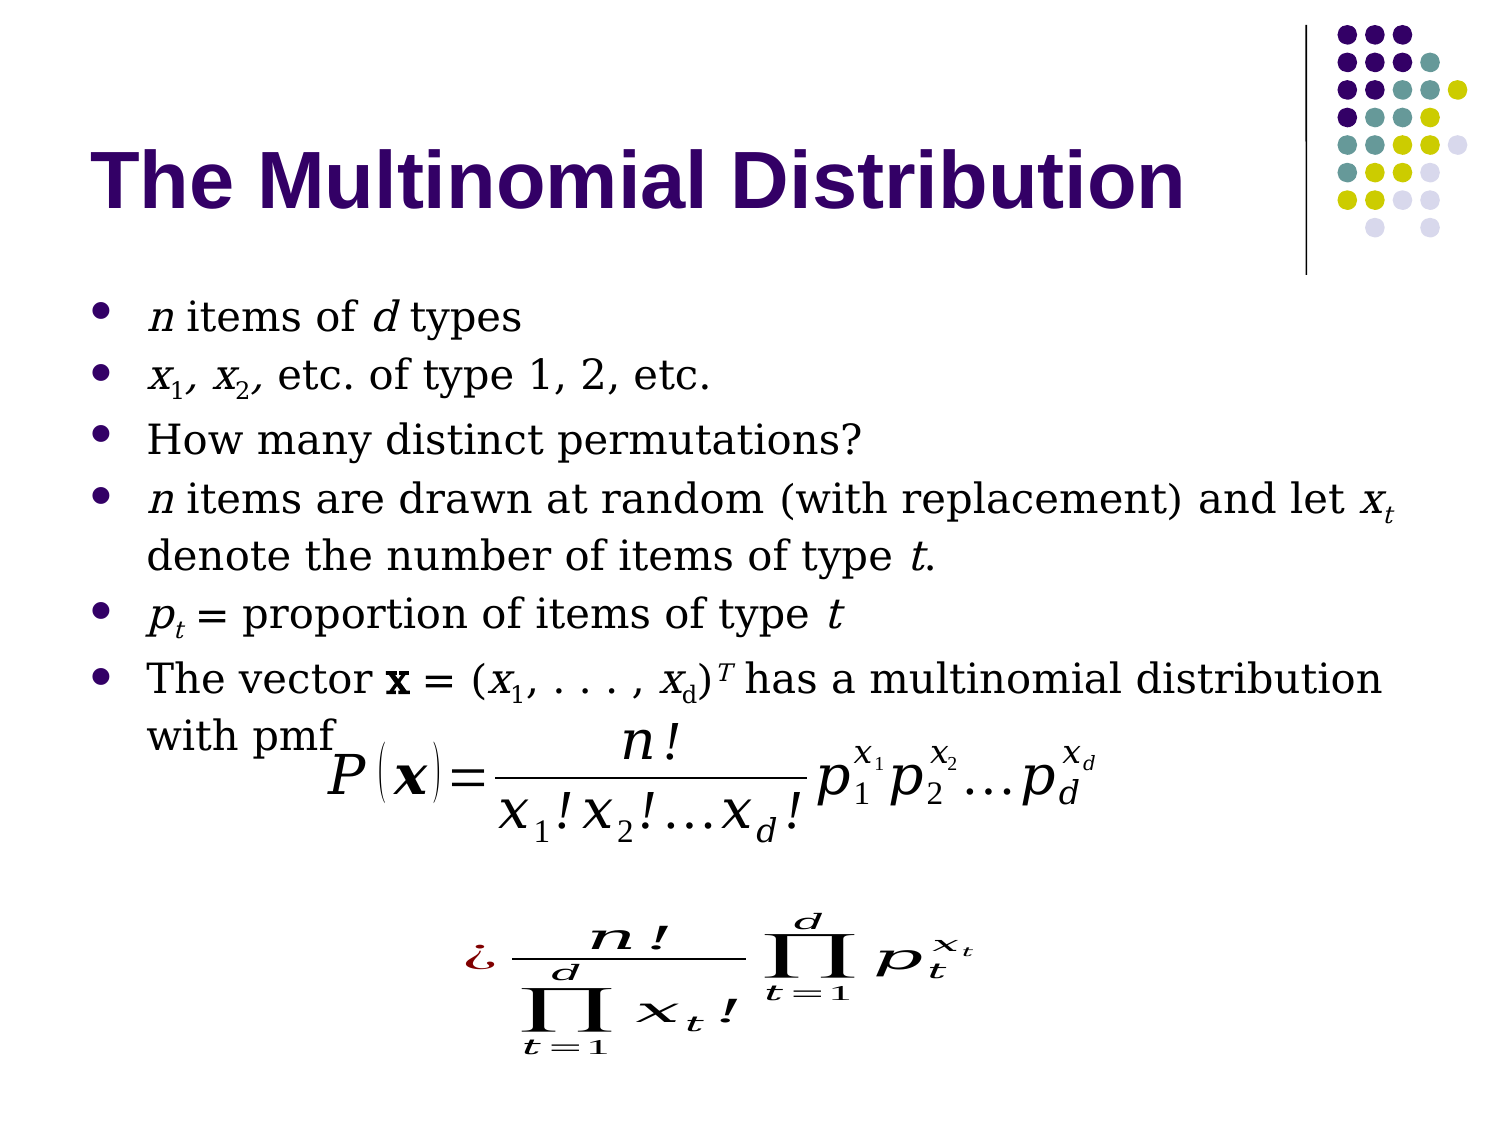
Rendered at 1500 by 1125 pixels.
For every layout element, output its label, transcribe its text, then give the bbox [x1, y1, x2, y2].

title The Multinomial Distribution [74, 19, 1313, 233]
list n items of d types x1, x2, etc. of type 1, 2, etc. How many distinct permutations? n items are drawn at random (with replacement) and let xt denote the number of items of type t. pt = proportion of items of type t The vector x = (x1, . . . , xd)T has a multinomial distribution with pmf [74, 281, 1426, 1006]
